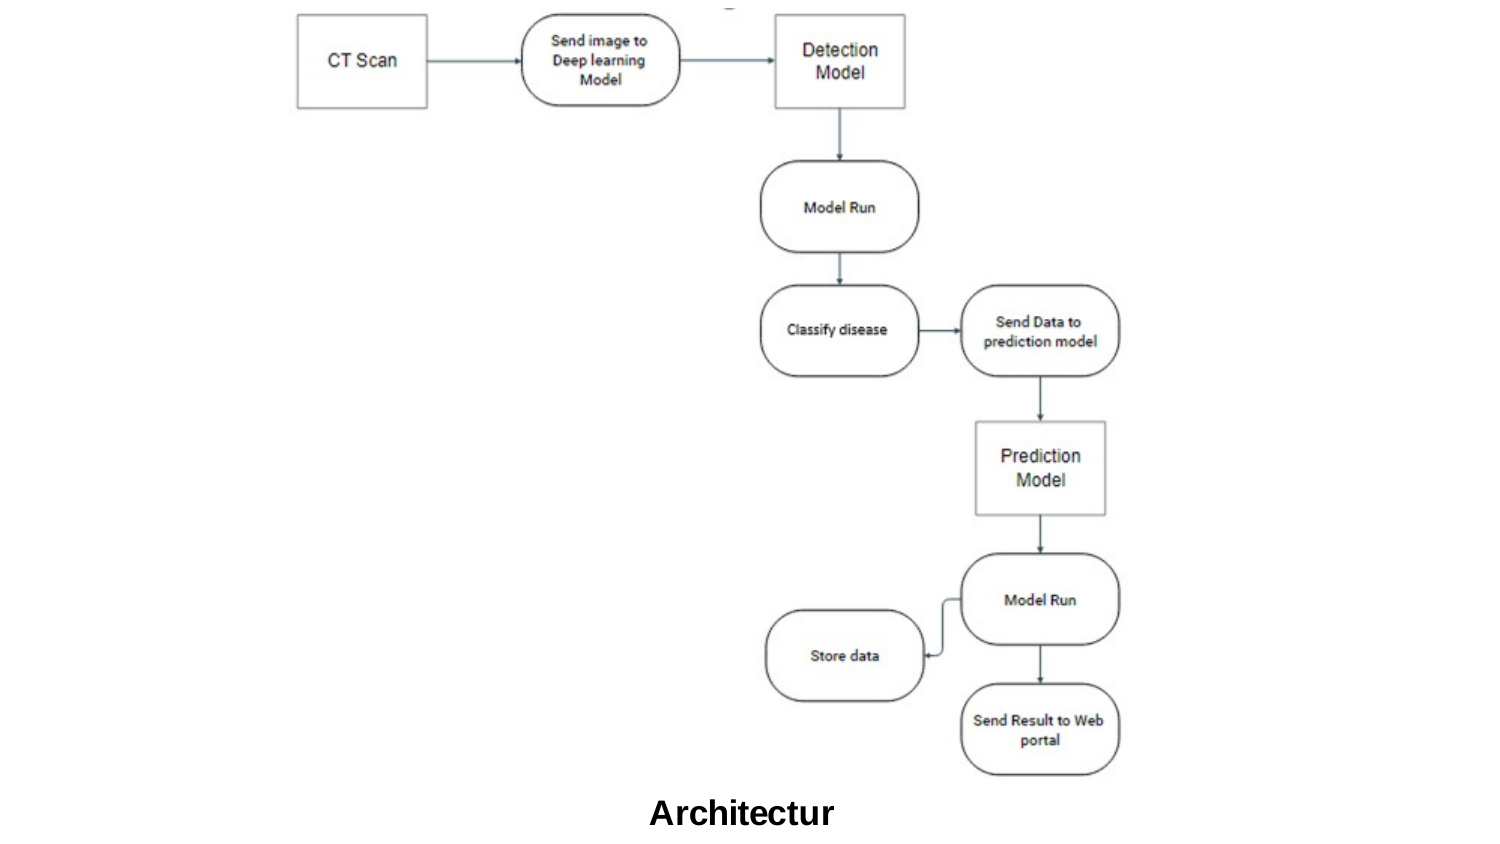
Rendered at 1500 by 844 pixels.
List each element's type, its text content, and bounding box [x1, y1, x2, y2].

text_box Architecture [646, 791, 854, 844]
picture [287, 8, 1145, 783]
